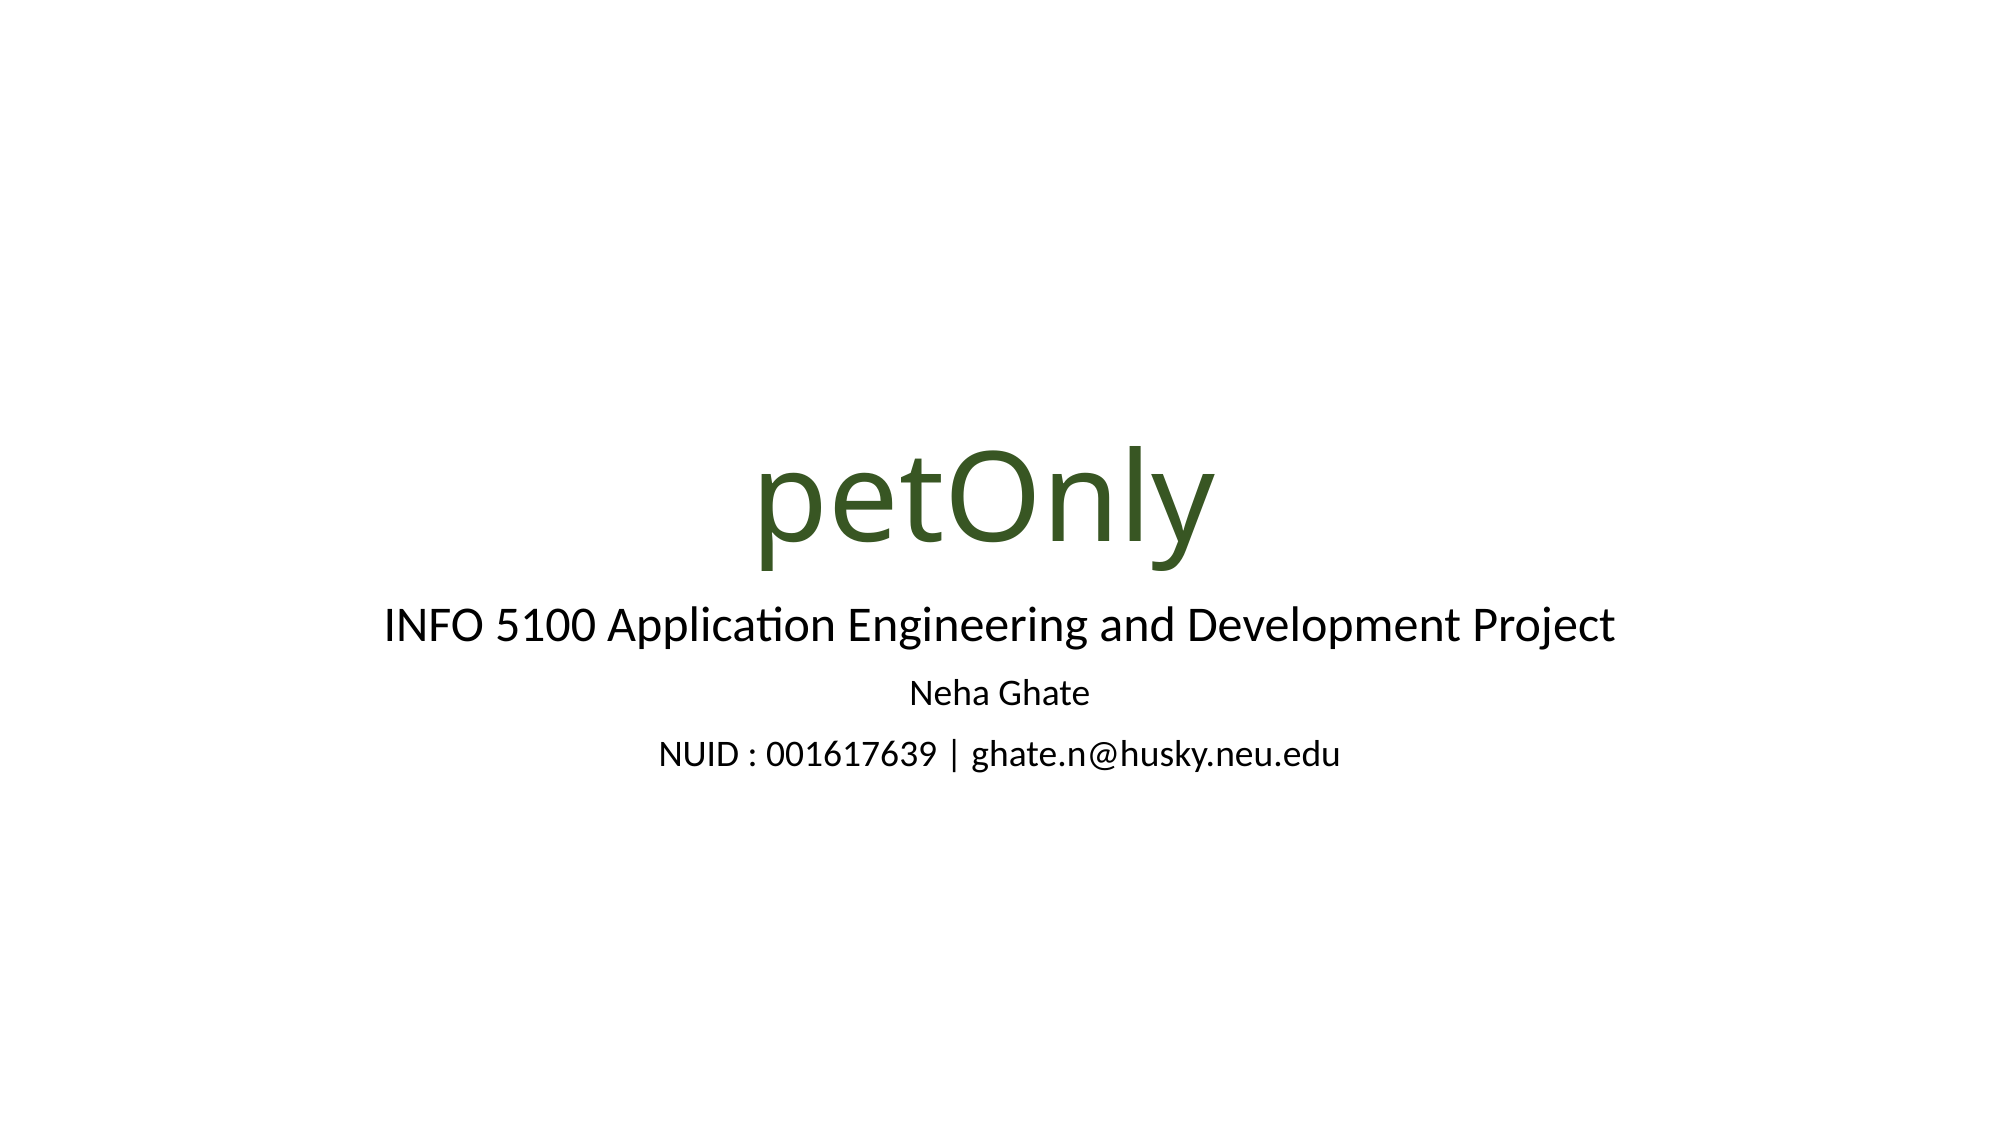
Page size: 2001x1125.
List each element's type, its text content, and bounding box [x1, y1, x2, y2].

subtitle INFO 5100 Application Engineering and Development Project Neha Ghate NUID : 001617639 | ghate.n@husky.neu.edu [249, 590, 1750, 863]
title petOnly [249, 184, 1750, 576]
